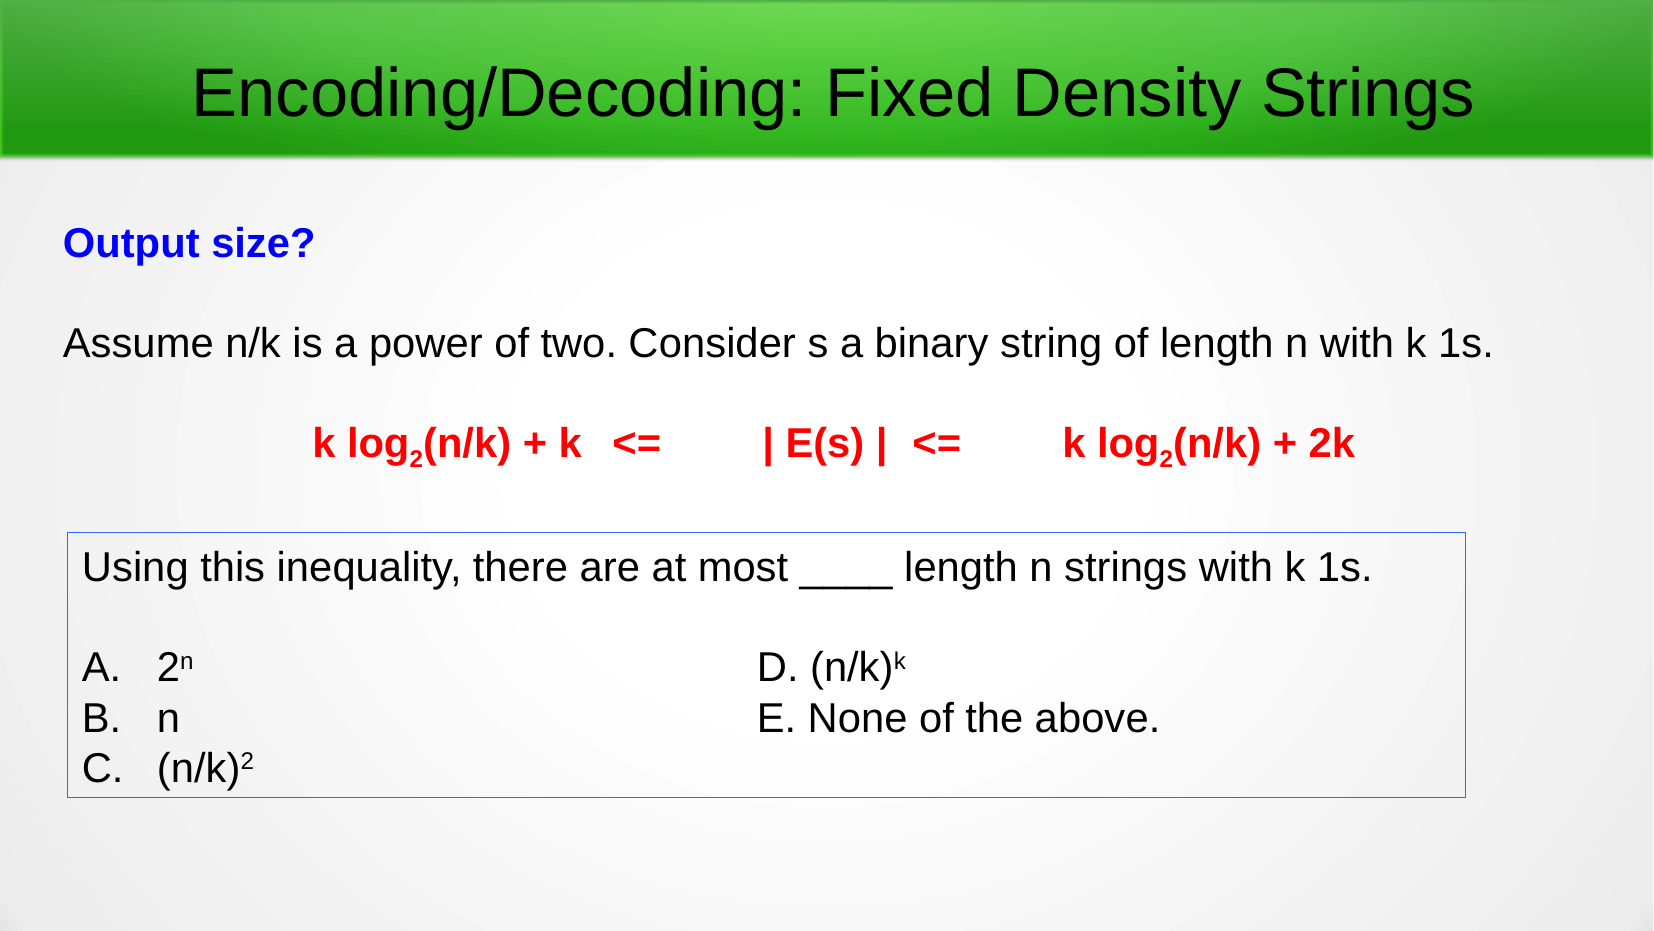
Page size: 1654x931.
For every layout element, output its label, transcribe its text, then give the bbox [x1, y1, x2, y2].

text_box Output size? Assume n/k is a power of two. Consider s a binary string of length n with k 1s. k log2(n/k) + k <= | E(s) | <= k log2(n/k) + 2k [48, 208, 1620, 480]
text_box Encoding/Decoding: Fixed Density Strings [48, 35, 1620, 142]
text_box Using this inequality, there are at most ____ length n strings with k 1s. 2n D. (n/k)k n E. None of the above. (n/k)2 [67, 532, 1466, 798]
picture [0, 0, 1654, 931]
